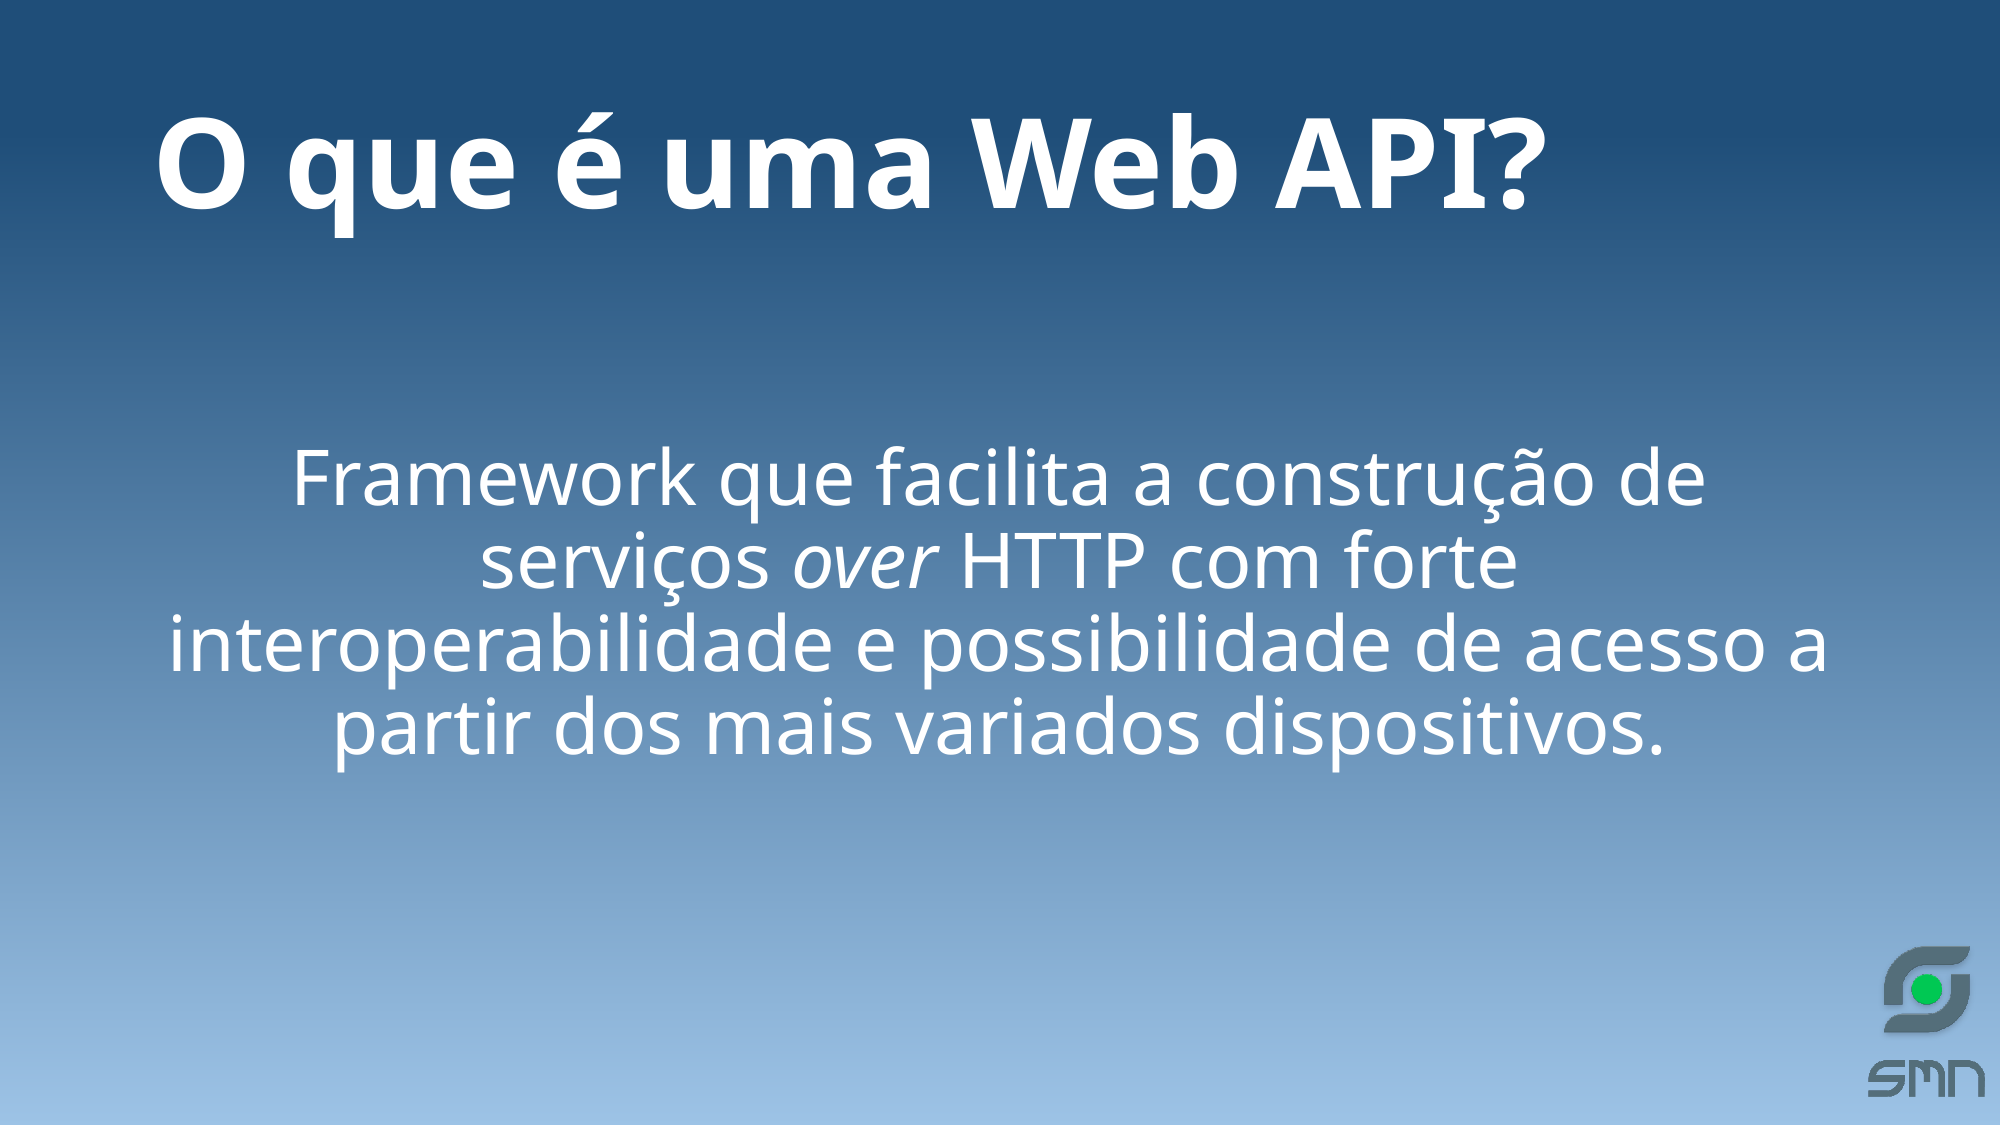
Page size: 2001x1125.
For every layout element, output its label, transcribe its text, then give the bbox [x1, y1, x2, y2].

title O que é uma Web API? [137, 59, 1863, 278]
list Framework que facilita a construção de serviços over HTTP com forte interoperabilidade e possibilidade de acesso a partir dos mais variados dispositivos. [137, 431, 1863, 772]
picture [1853, 915, 2000, 1112]
